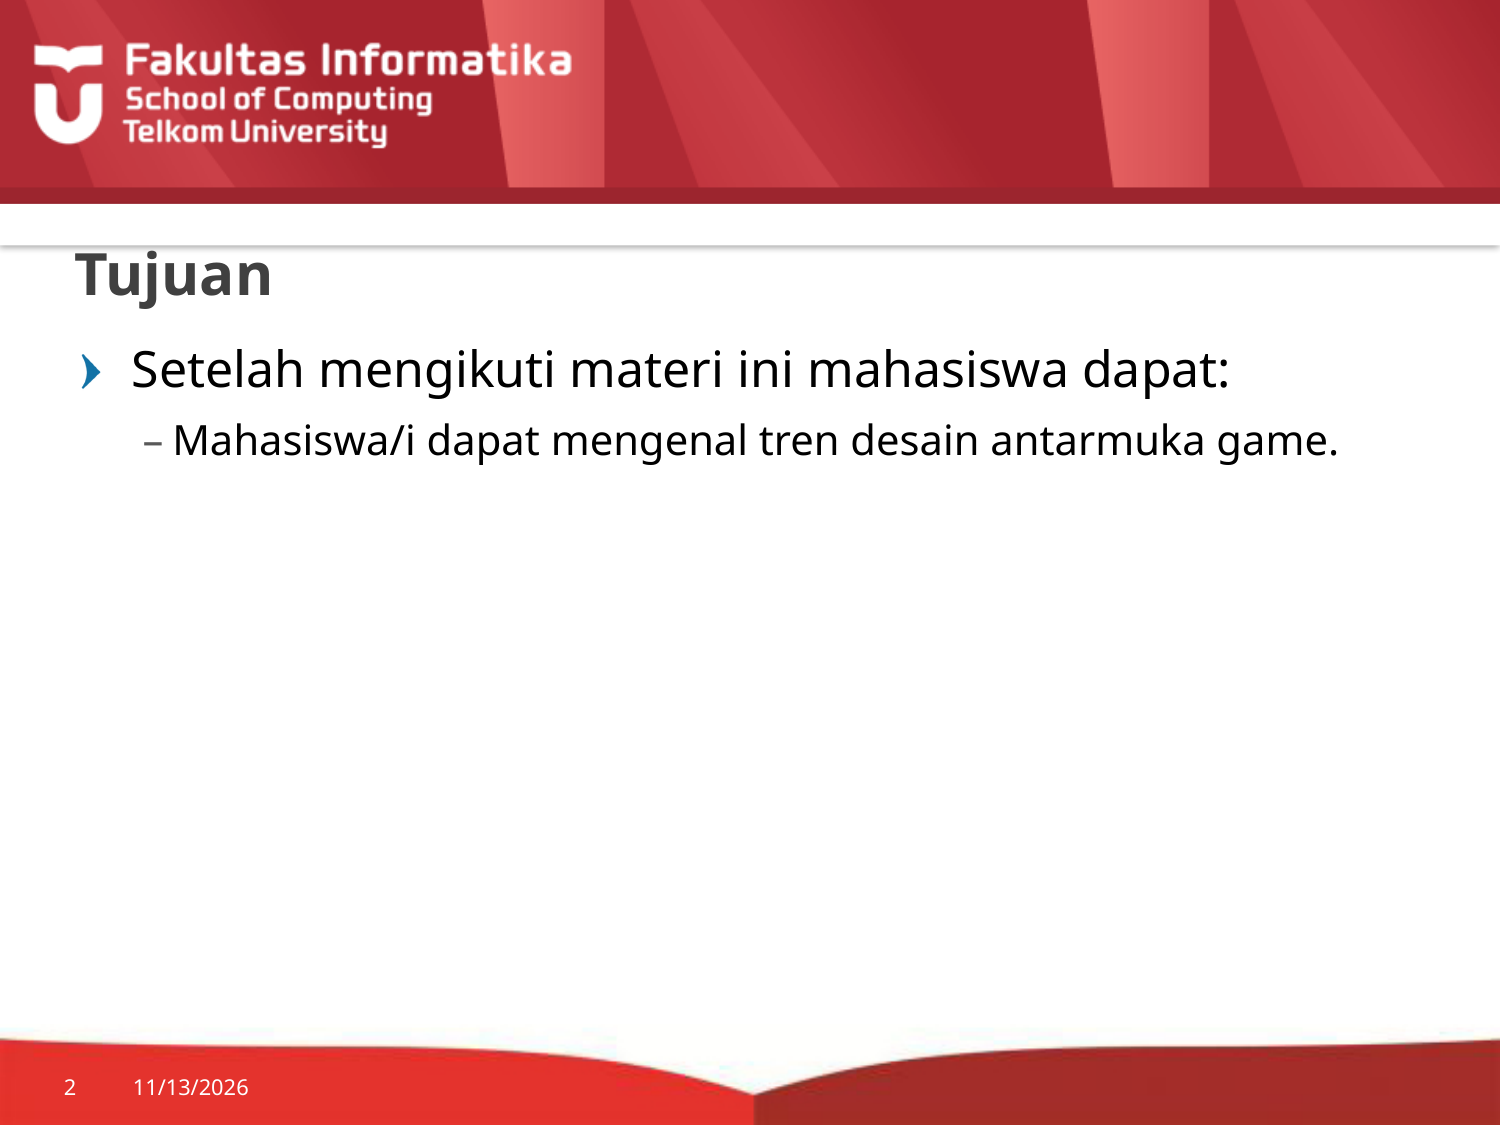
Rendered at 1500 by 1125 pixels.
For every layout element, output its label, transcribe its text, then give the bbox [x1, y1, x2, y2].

picture [0, 0, 1500, 203]
list Setelah mengikuti materi ini mahasiswa dapat: Mahasiswa/i dapat mengenal tren desain antarmuka game. [60, 329, 1426, 990]
picture [0, 1024, 1500, 1125]
slide_number 2 [63, 1058, 123, 1119]
picture [75, 343, 104, 391]
title Tujuan [59, 219, 1426, 325]
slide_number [132, 1058, 403, 1119]
